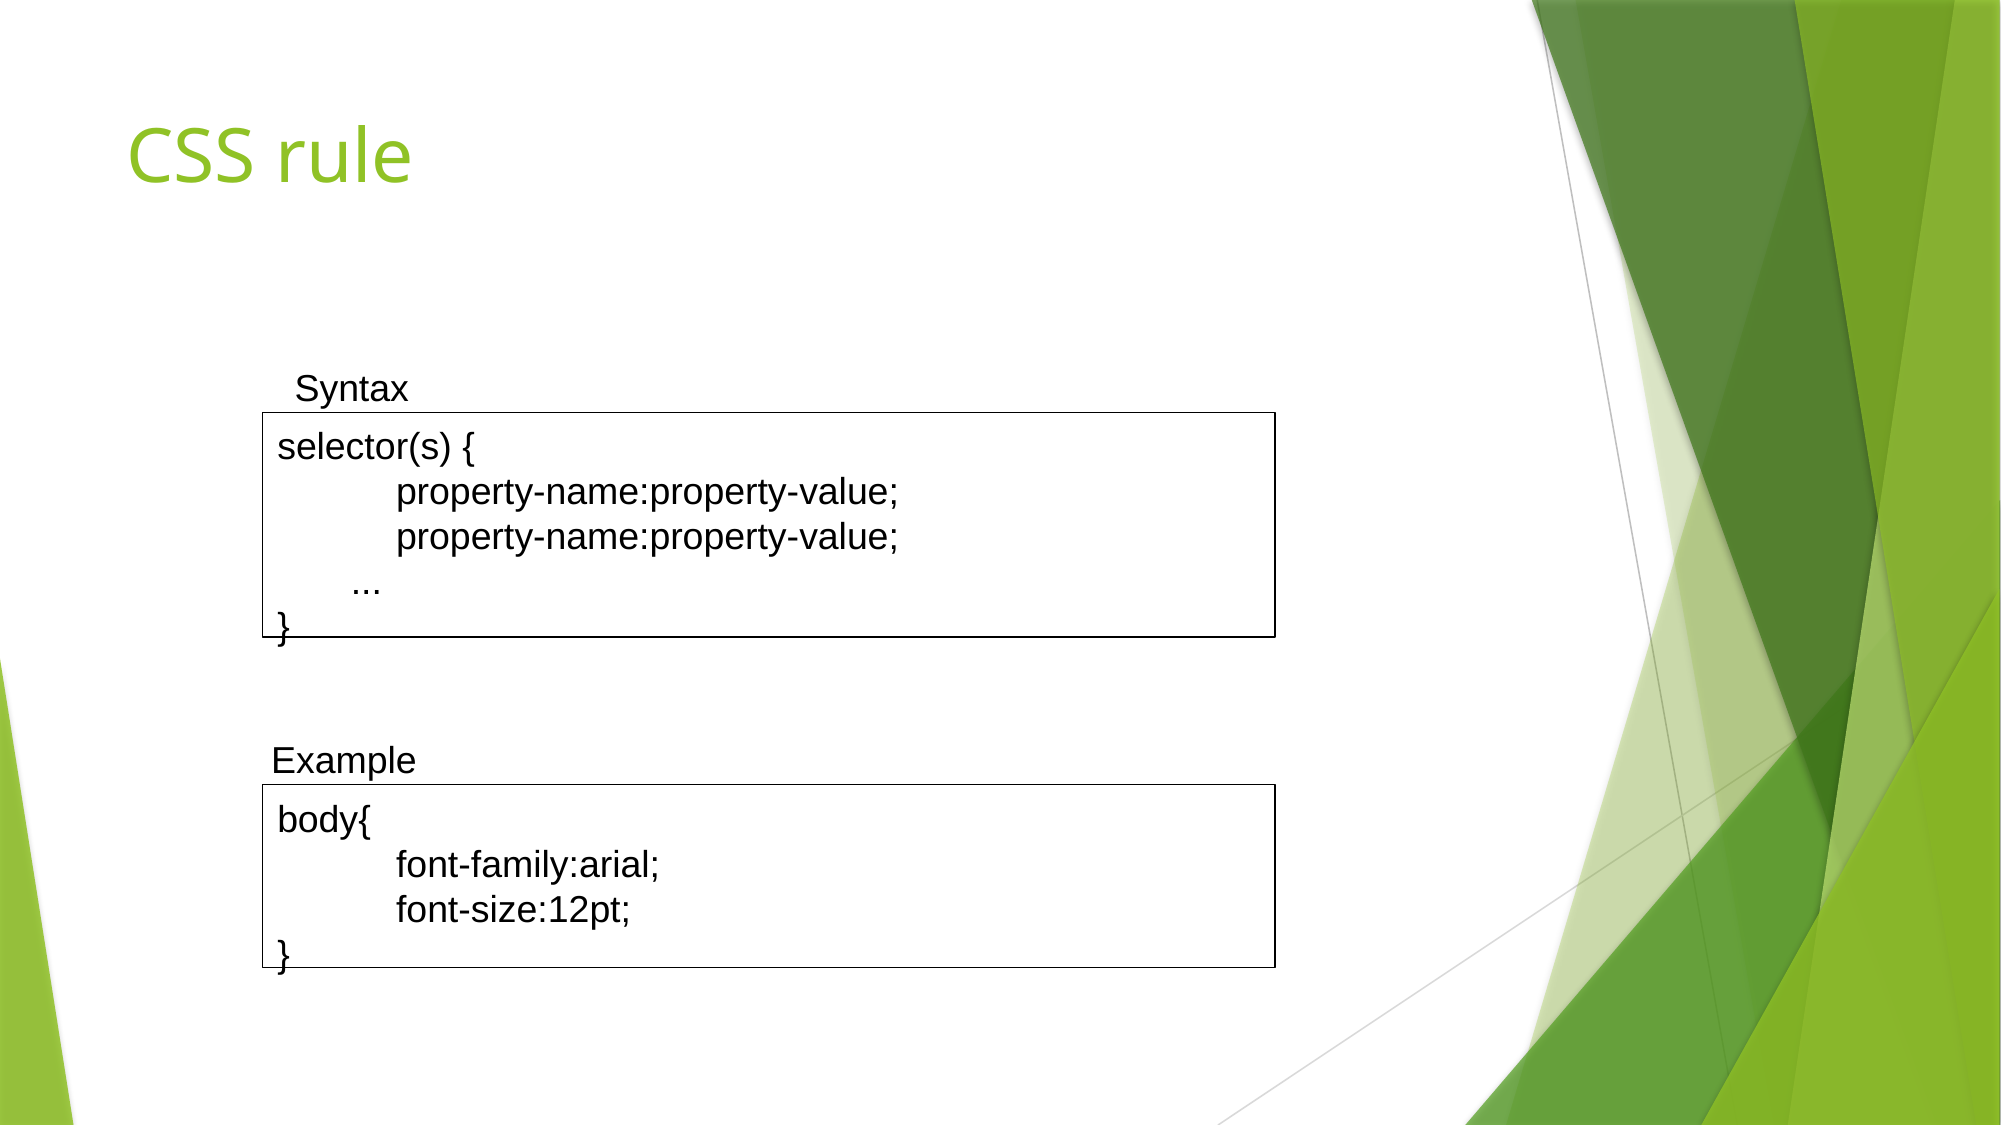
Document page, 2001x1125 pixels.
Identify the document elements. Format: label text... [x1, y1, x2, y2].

text_box selector(s) { property-name:property-value; property-name:property-value; ... } [262, 412, 1275, 638]
title CSS rule [111, 99, 1522, 317]
text_box body{ font-family:arial; font-size:12pt; } [262, 784, 1275, 968]
text_box Example [256, 726, 432, 784]
text_box Syntax [279, 354, 424, 411]
